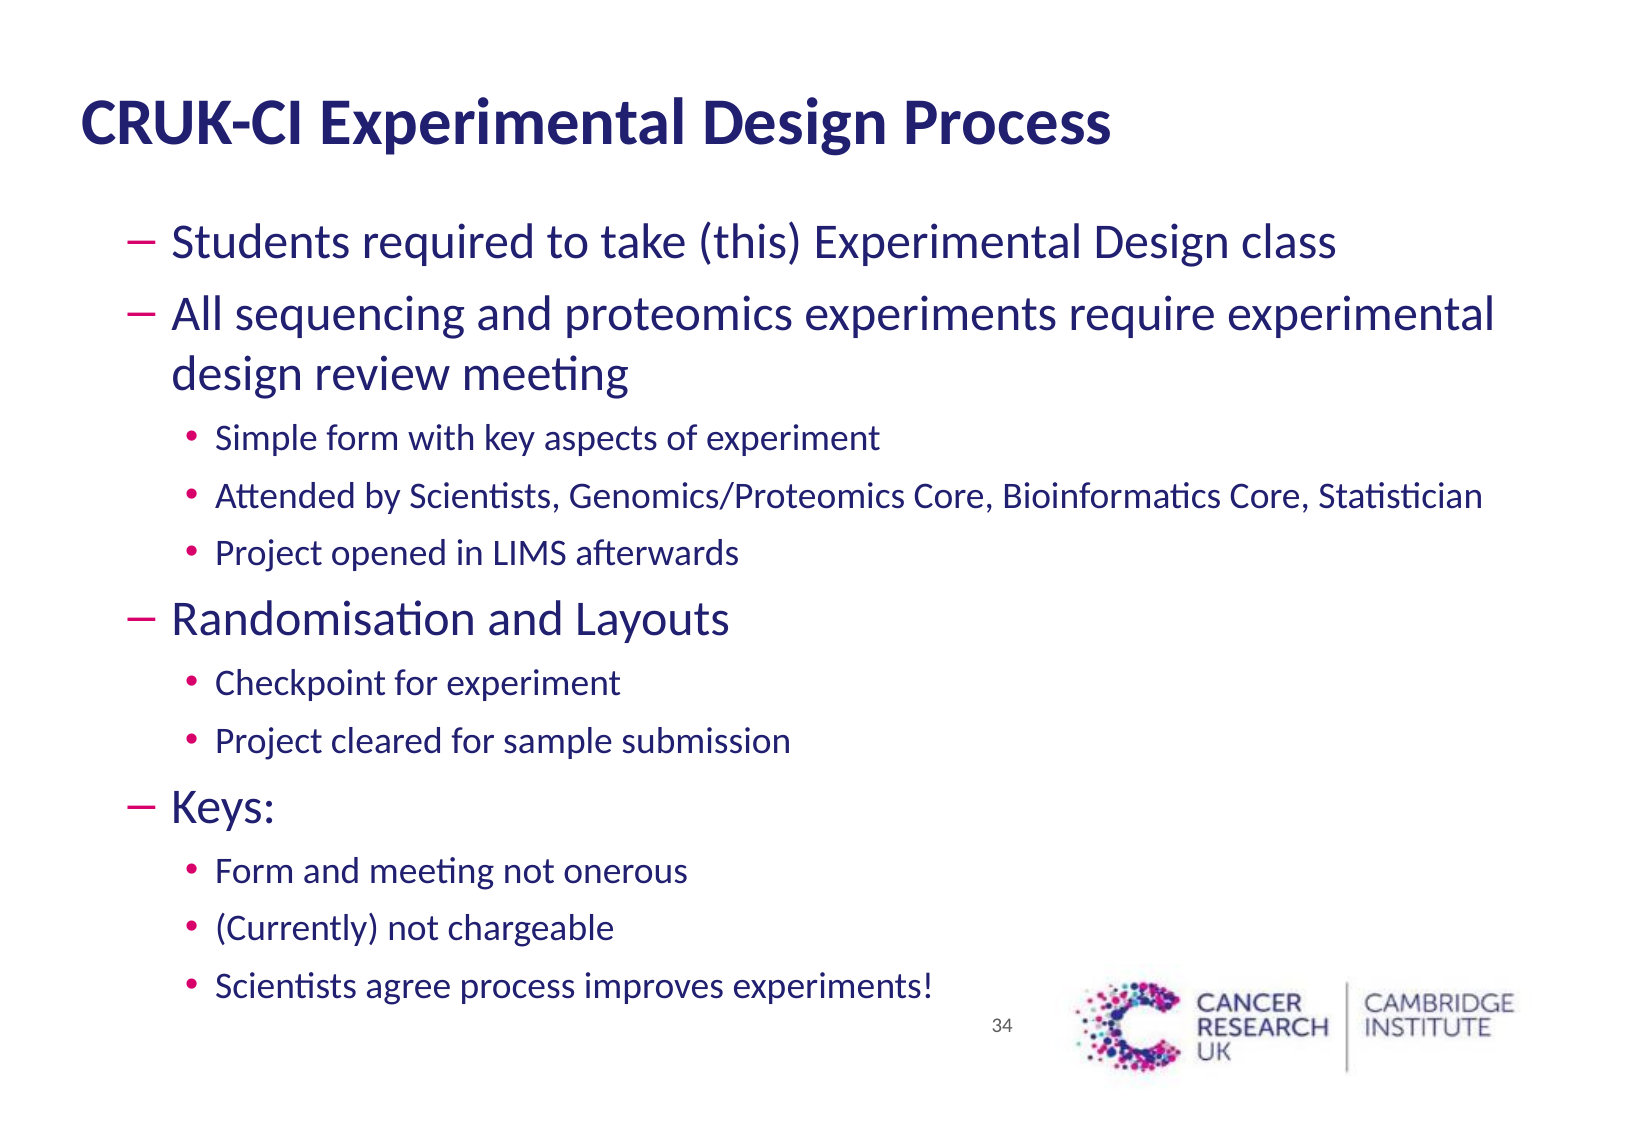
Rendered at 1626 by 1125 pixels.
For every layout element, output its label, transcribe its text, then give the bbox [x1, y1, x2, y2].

picture [1055, 964, 1568, 1101]
list Students required to take (this) Experimental Design class All sequencing and proteomics experiments require experimental design review meeting Simple form with key aspects of experiment Attended by Scientists, Genomics/Proteomics Core, Bioinformatics Core, Statistician Project opened in LIMS afterwards Randomisation and Layouts Checkpoint for experiment Project cleared for sample submission Keys: Form and meeting not onerous (Currently) not chargeable Scientists agree process improves experiments! [68, 208, 1531, 884]
title CRUK-CI Experimental Design Process [81, 83, 1544, 246]
slide_number 34 [991, 1011, 1037, 1074]
